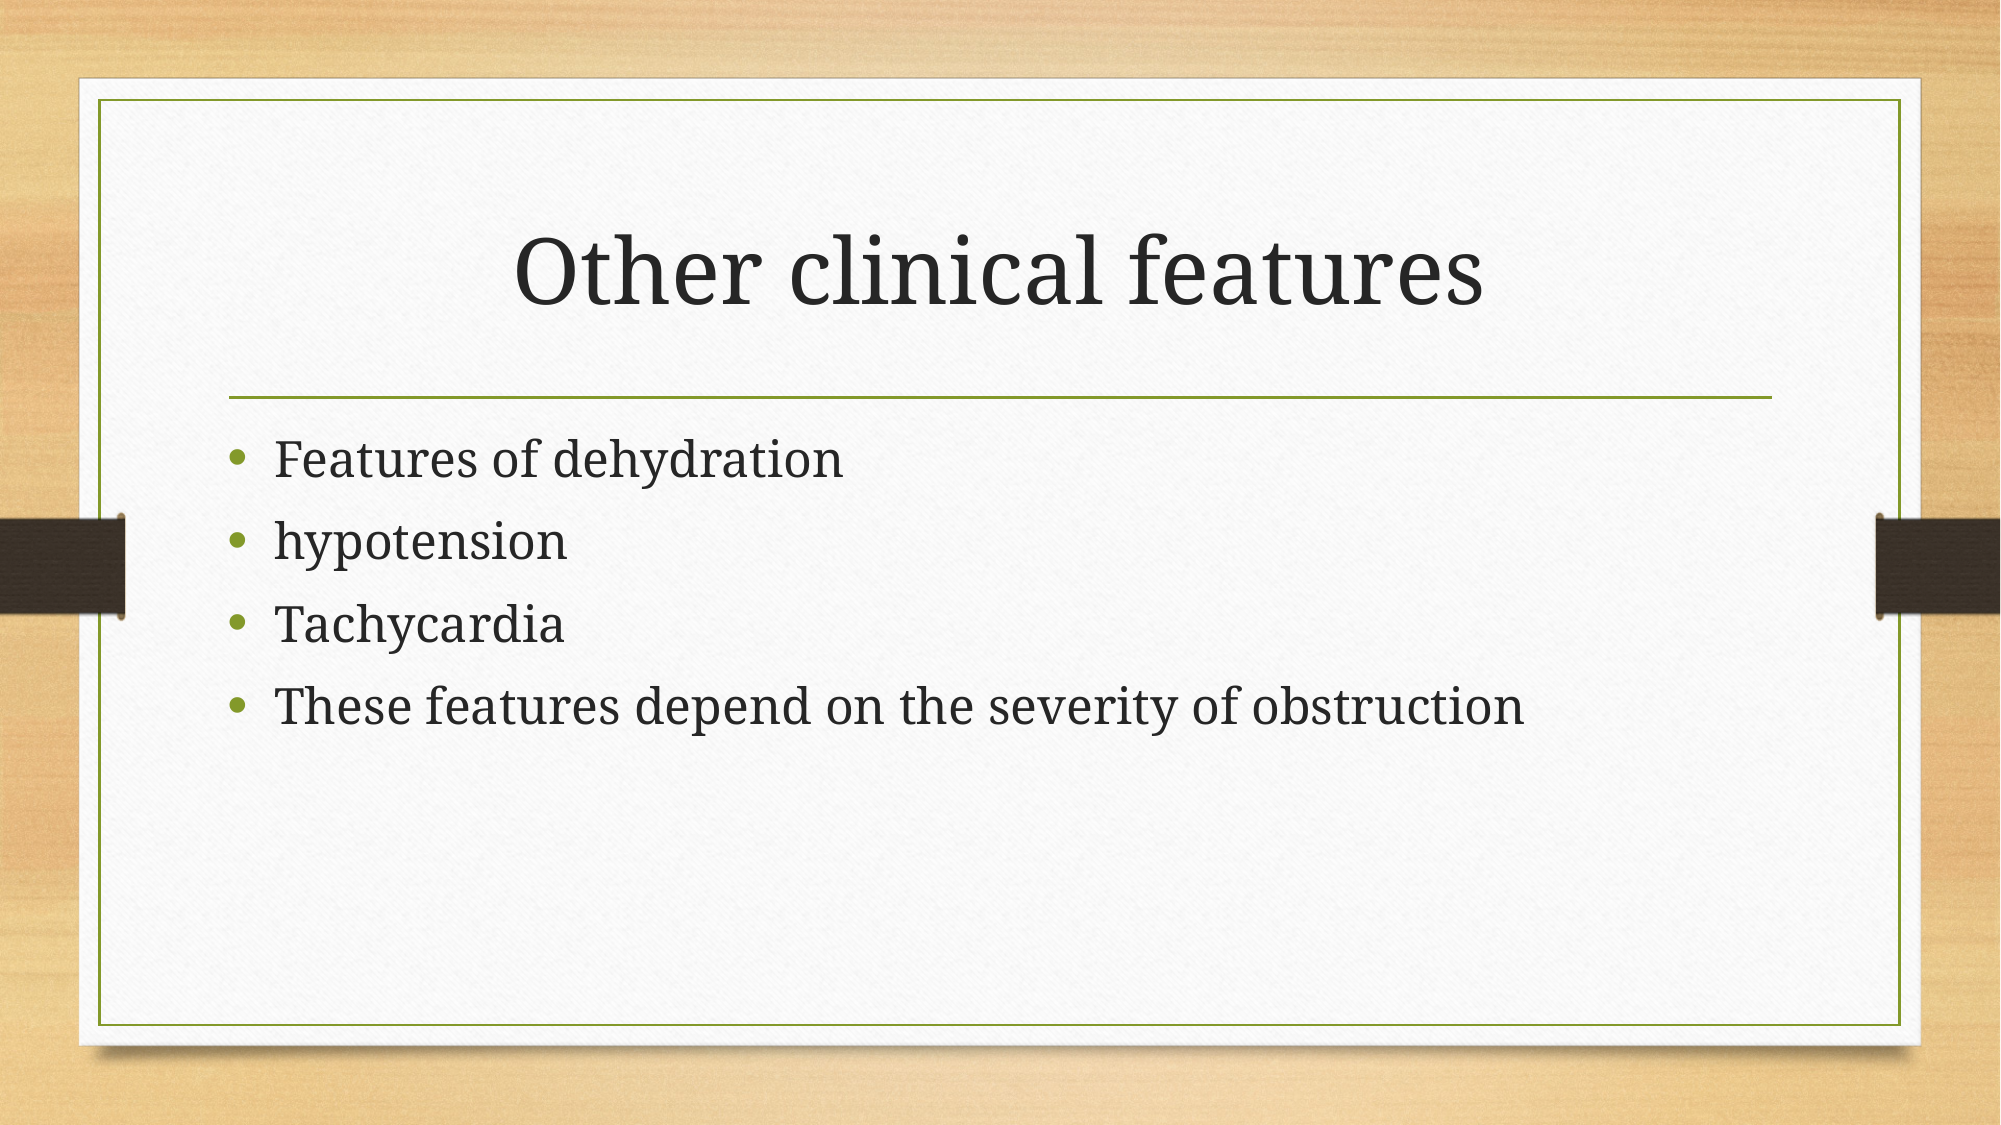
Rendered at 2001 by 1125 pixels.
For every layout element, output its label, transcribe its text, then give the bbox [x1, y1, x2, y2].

list Features of dehydration hypotension Tachycardia These features depend on the severity of obstruction [212, 419, 1788, 964]
picture [0, 0, 2001, 1125]
title Other clinical features [212, 161, 1788, 375]
